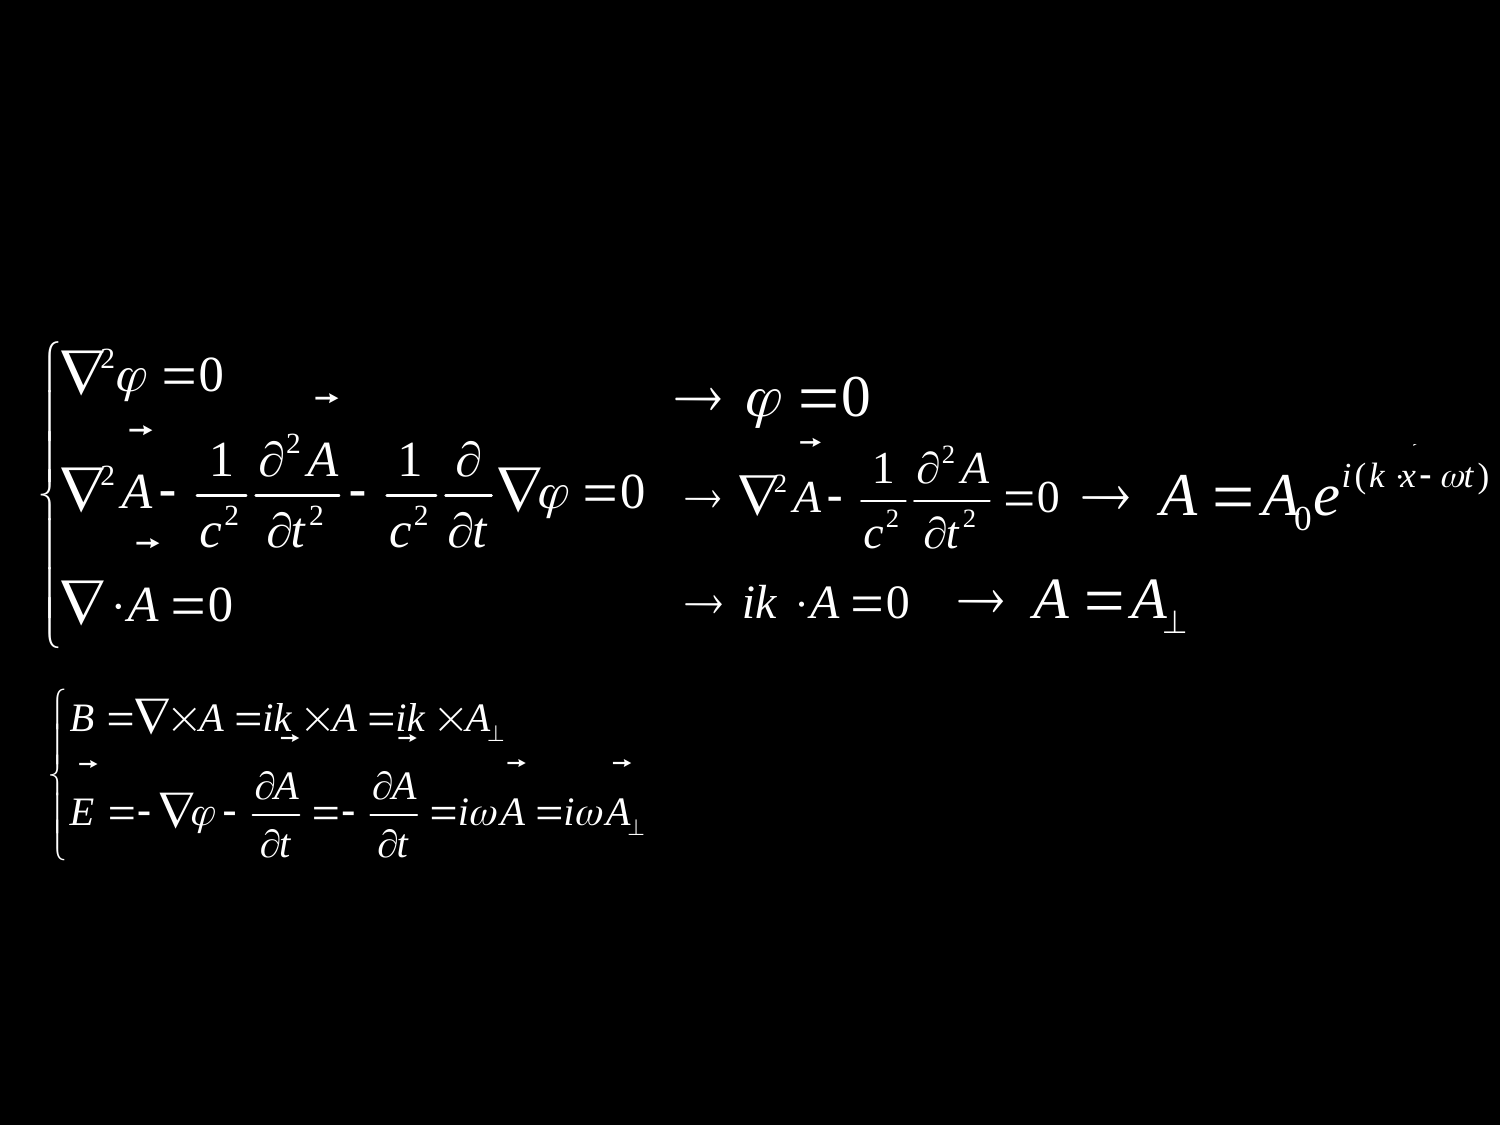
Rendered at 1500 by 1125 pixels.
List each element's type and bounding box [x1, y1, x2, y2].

text_box [29, 330, 656, 661]
text_box [678, 566, 919, 631]
text_box [678, 431, 1070, 559]
text_box [1074, 443, 1500, 546]
text_box [950, 550, 1195, 649]
text_box [40, 680, 656, 870]
text_box [666, 361, 881, 441]
